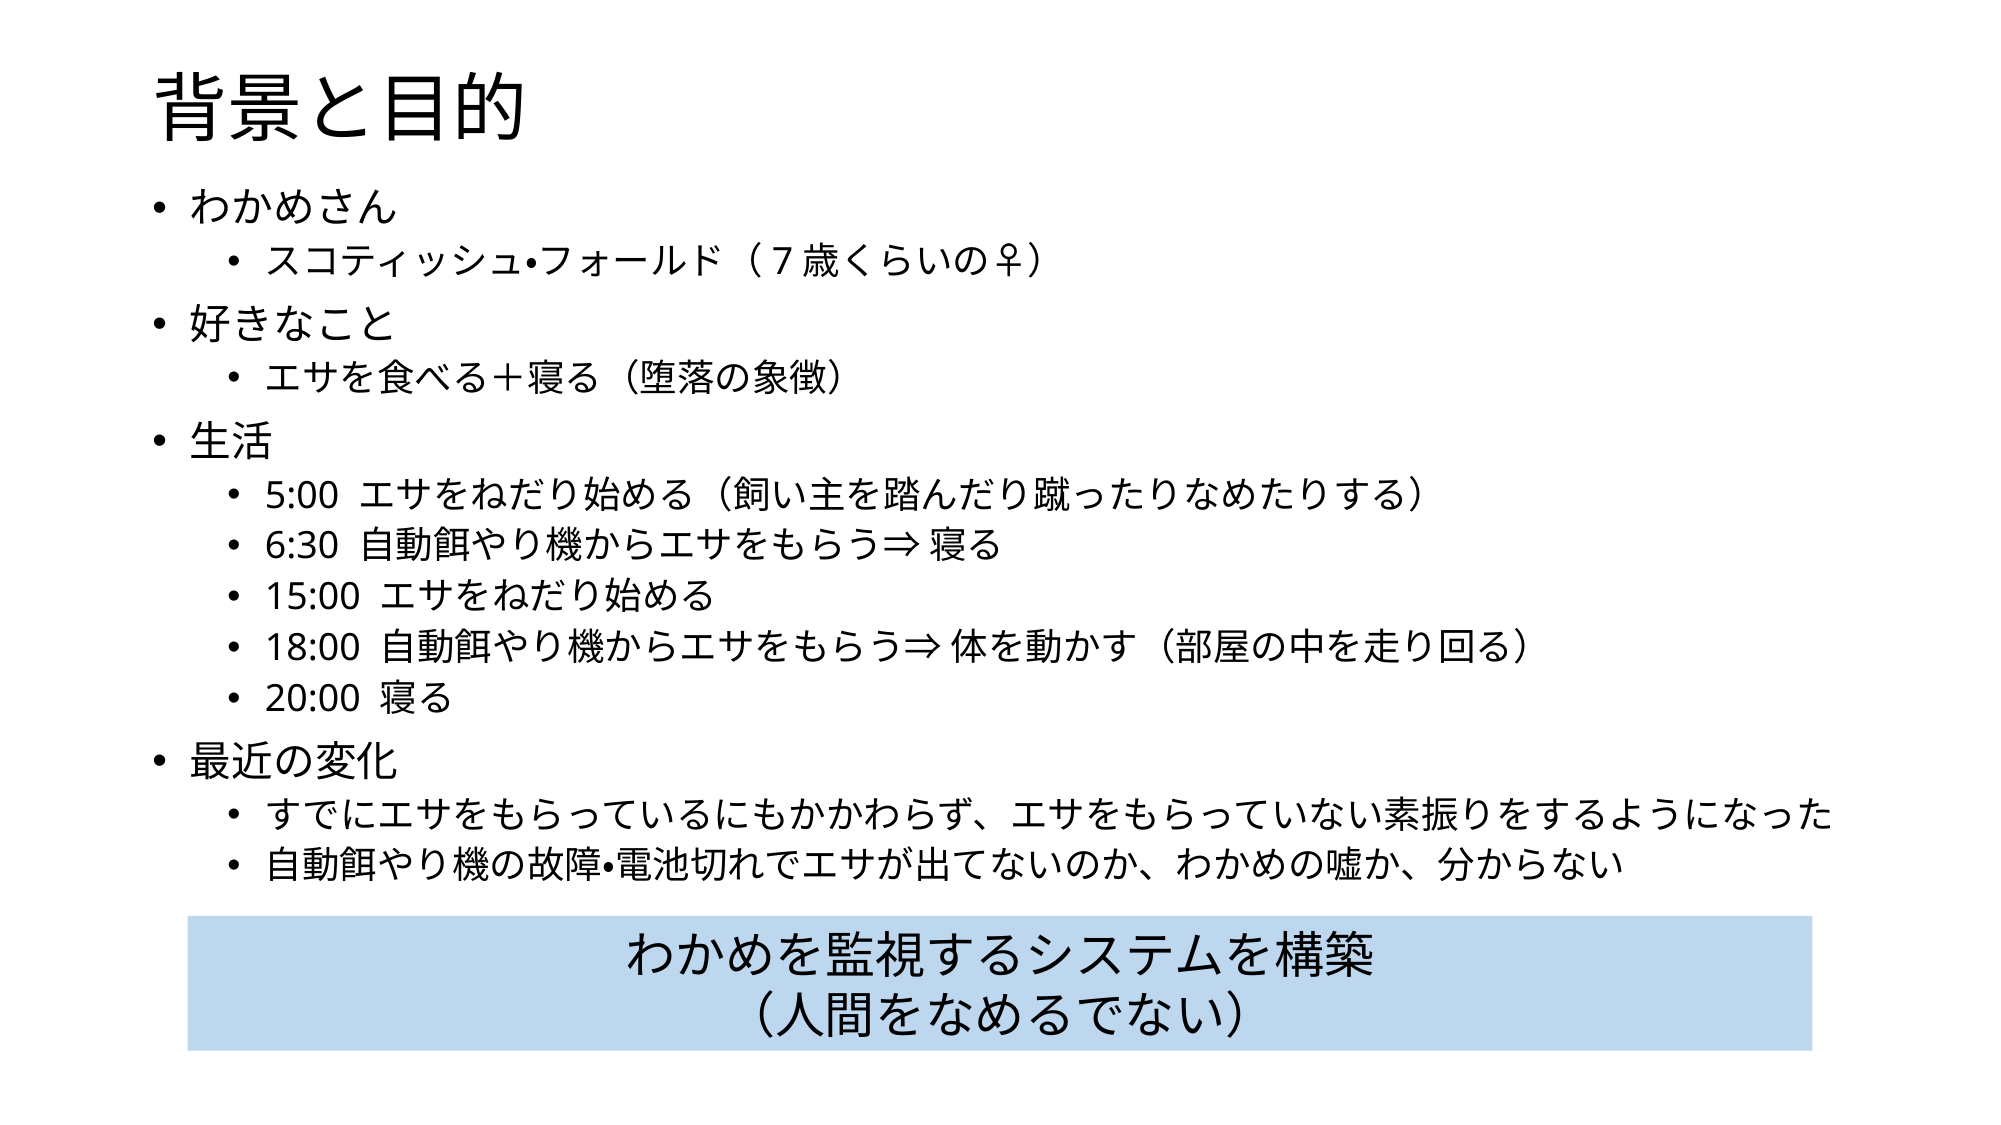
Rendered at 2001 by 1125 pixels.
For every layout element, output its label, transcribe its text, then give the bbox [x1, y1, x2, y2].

text_box わかめを監視するシステムを構築 （人間をなめるでない） [187, 915, 1813, 1051]
title 背景と目的 [137, 59, 1863, 162]
list わかめさん スコティッシュ・フォールド（7歳くらいの♀） 好きなこと エサを食べる＋寝る（堕落の象徴） 生活 5:00 エサをねだり始める（飼い主を踏んだり蹴ったりなめたりする） 6:30 自動餌やり機からエサをもらう⇒ 寝る 15:00 エサをねだり始める 18:00 自動餌やり機からエサをもらう⇒ 体を動かす（部屋の中を走り回る） 20:00 寝る 最近の変化 すでにエサをもらっているにもかかわらず、エサをもらっていない素振りをするようになった 自動餌やり機の故障・電池切れでエサが出てないのか、わかめの嘘か、分からない [137, 179, 1938, 1068]
